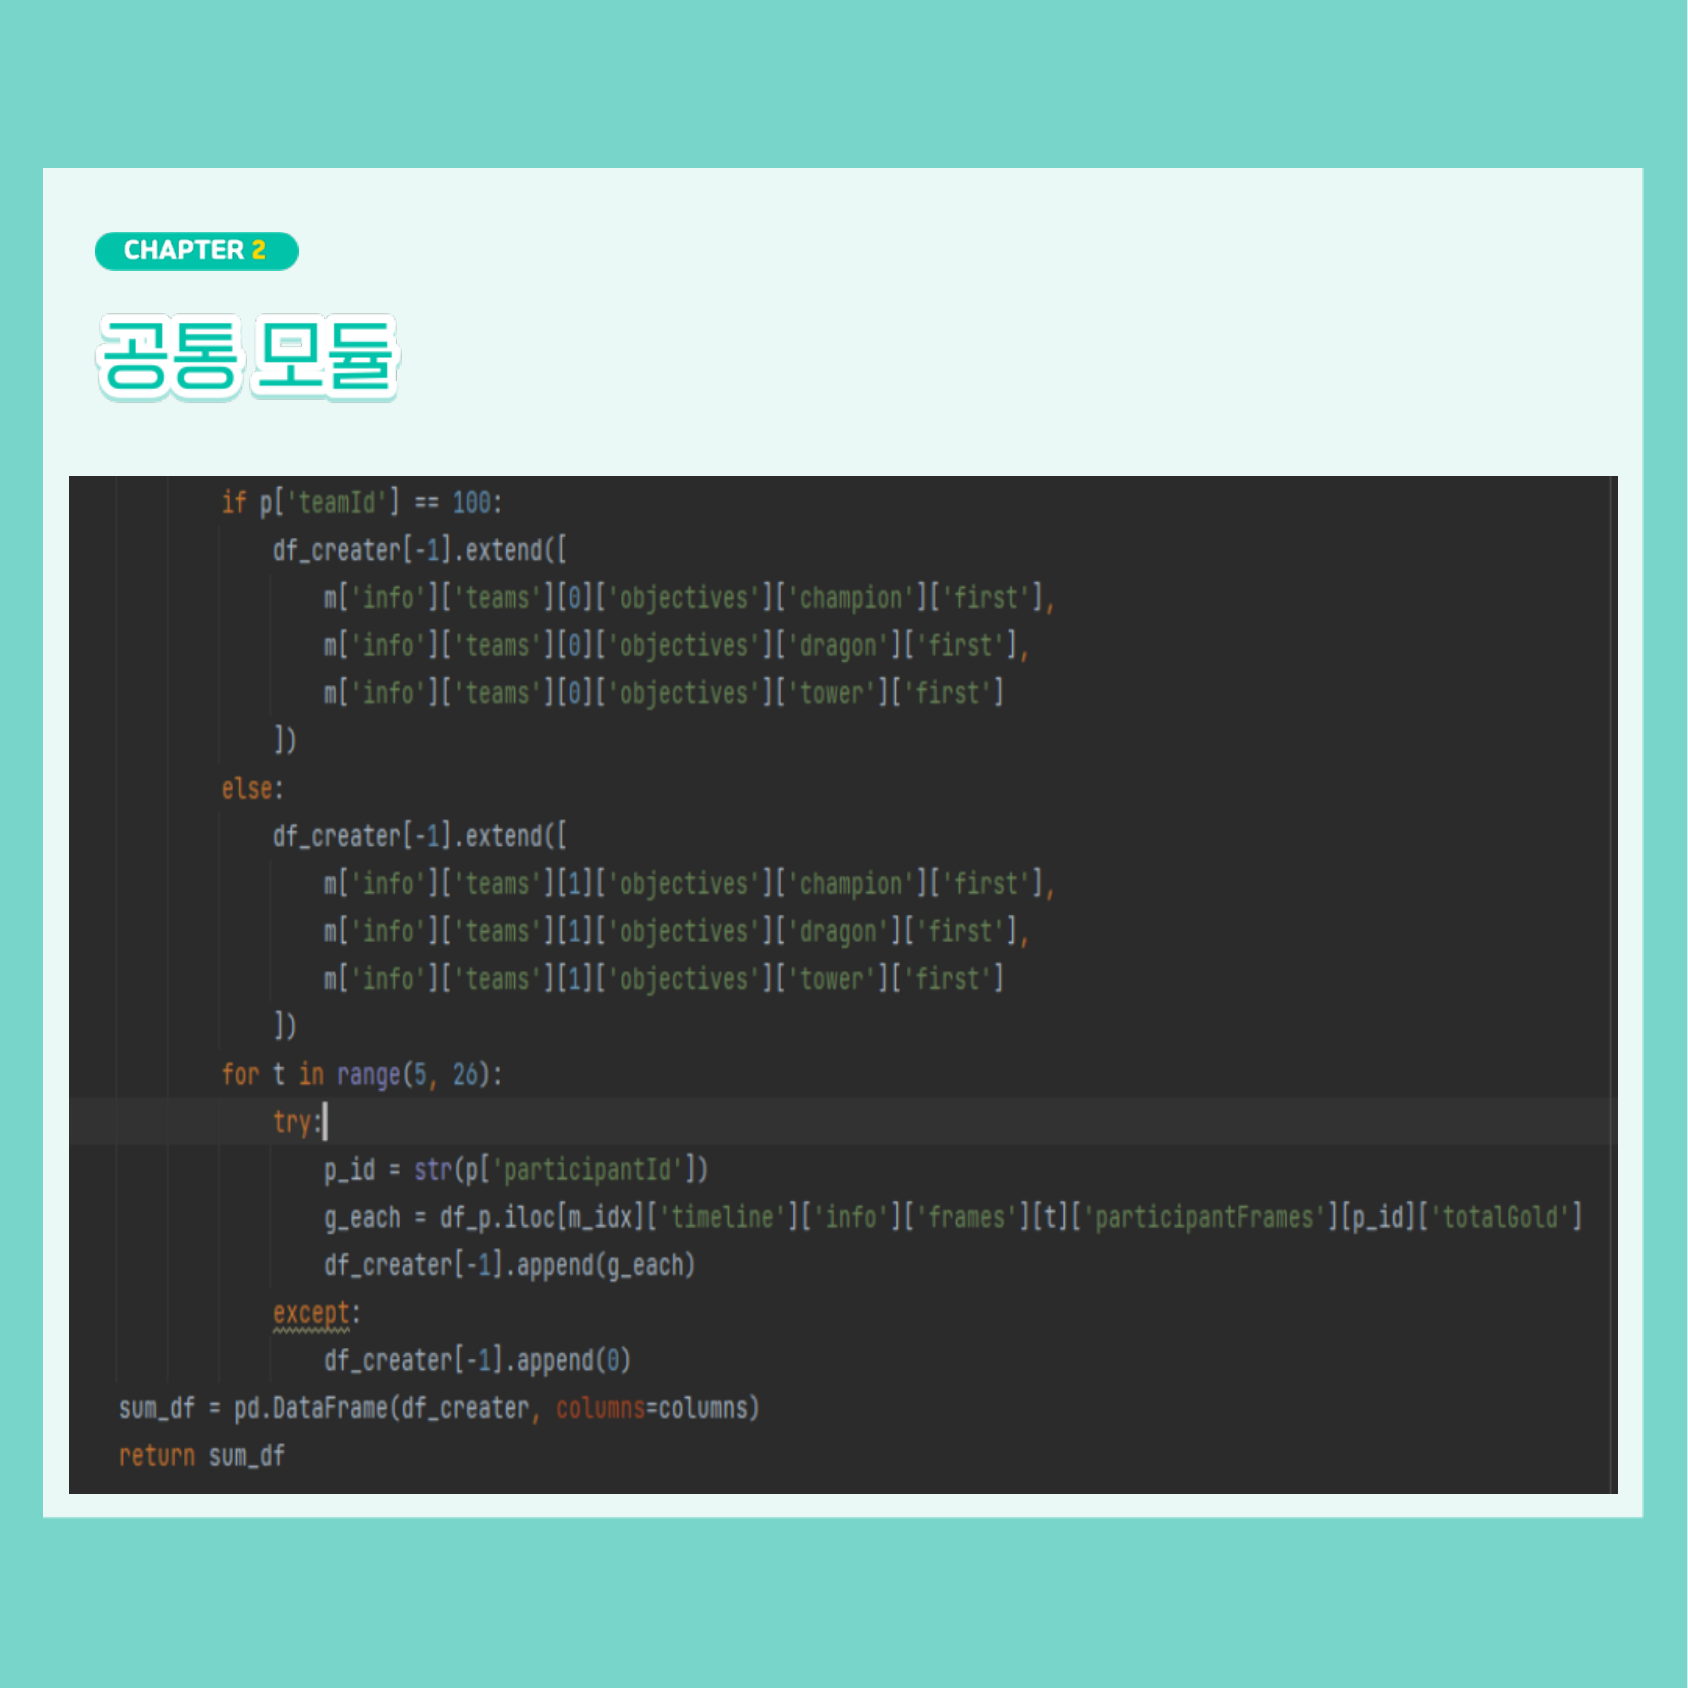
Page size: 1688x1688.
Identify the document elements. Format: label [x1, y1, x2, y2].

text_box [69, 476, 1619, 1494]
text_box [43, 168, 1645, 1519]
text_box [95, 231, 299, 298]
picture [35, 272, 503, 492]
